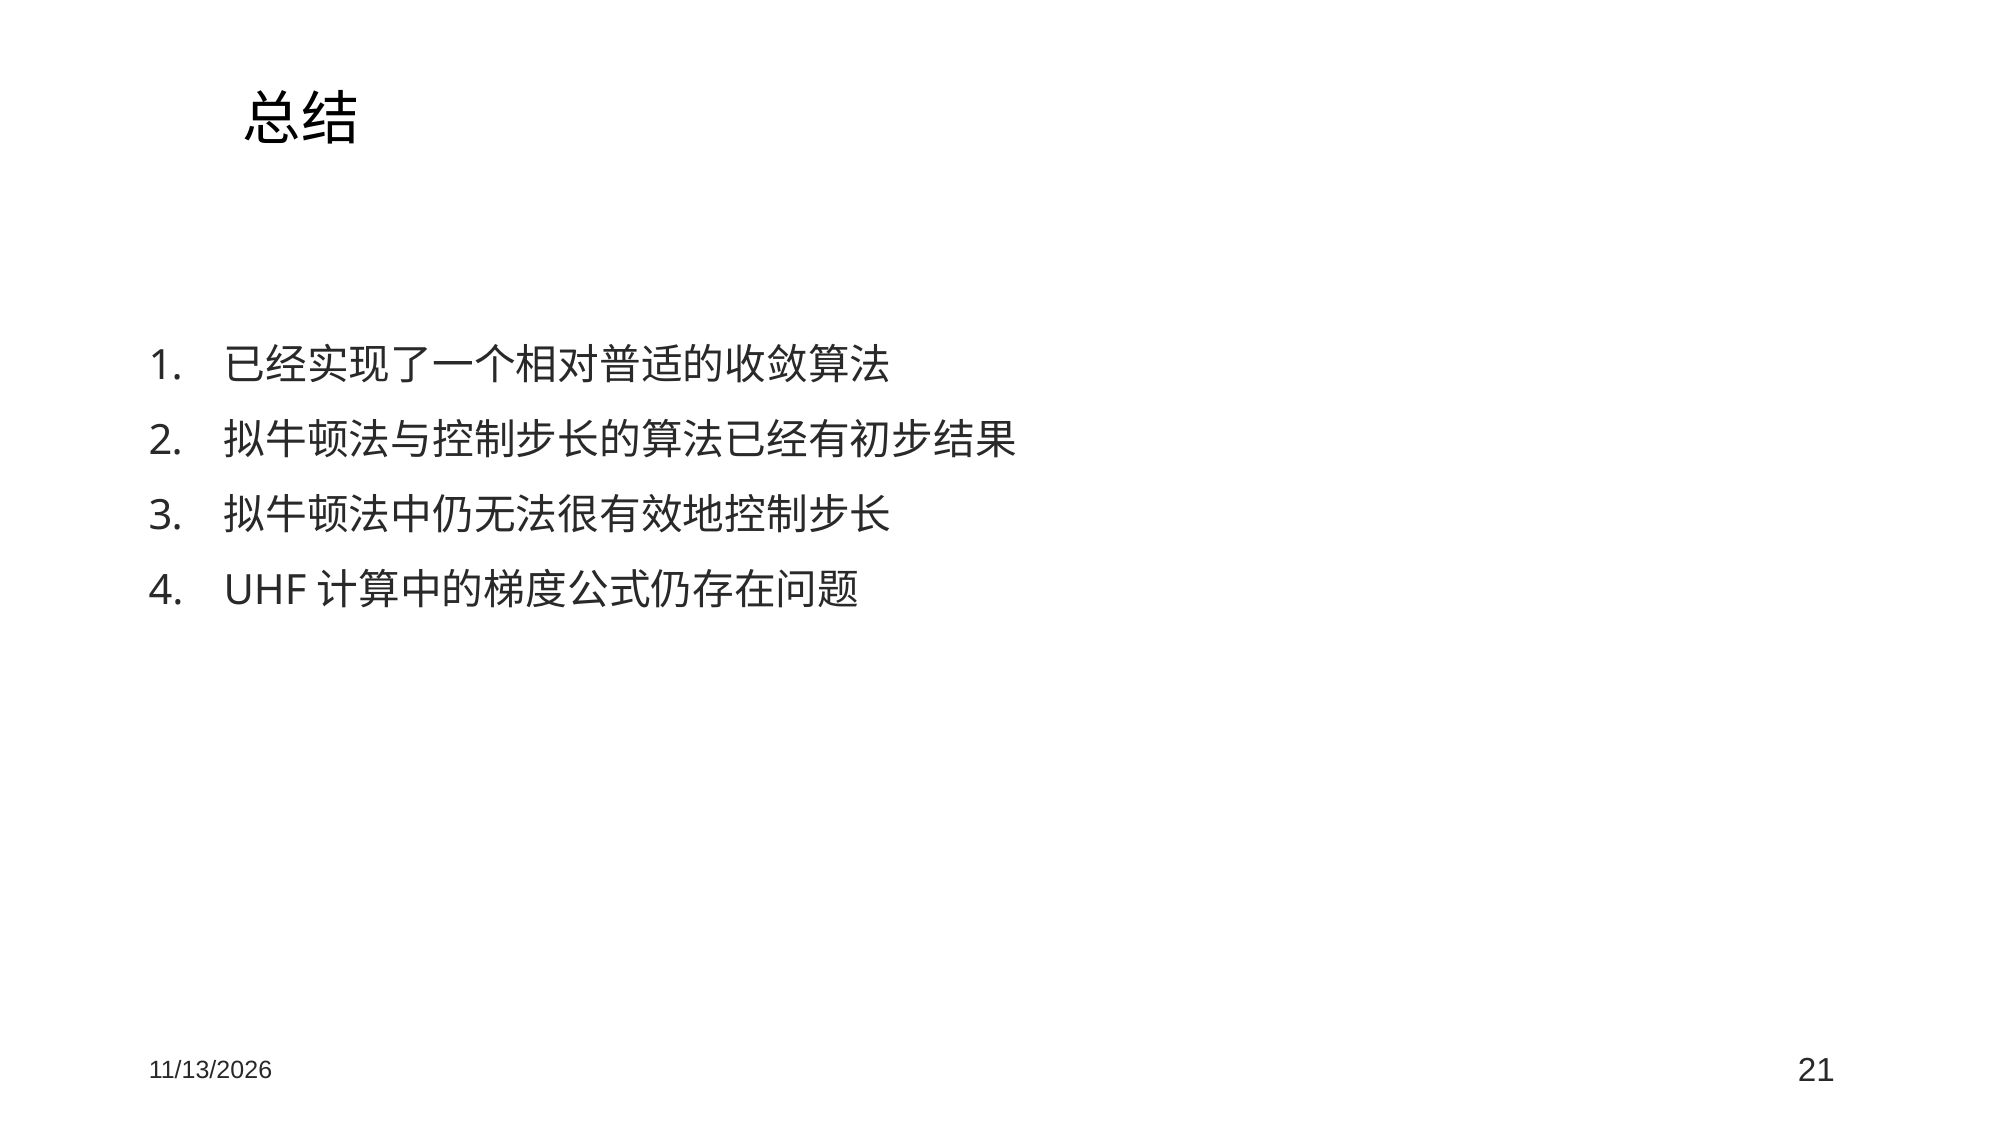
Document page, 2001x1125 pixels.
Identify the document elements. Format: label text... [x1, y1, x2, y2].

text_box 总结 [228, 73, 1029, 159]
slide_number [133, 1030, 417, 1106]
text_box 已经实现了一个相对普适的收敛算法 拟牛顿法与控制步长的算法已经有初步结果 拟牛顿法中仍无法很有效地控制步长 UHF计算中的梯度公式仍存在问题 [133, 305, 1870, 621]
slide_number 21 [1645, 1030, 1850, 1106]
